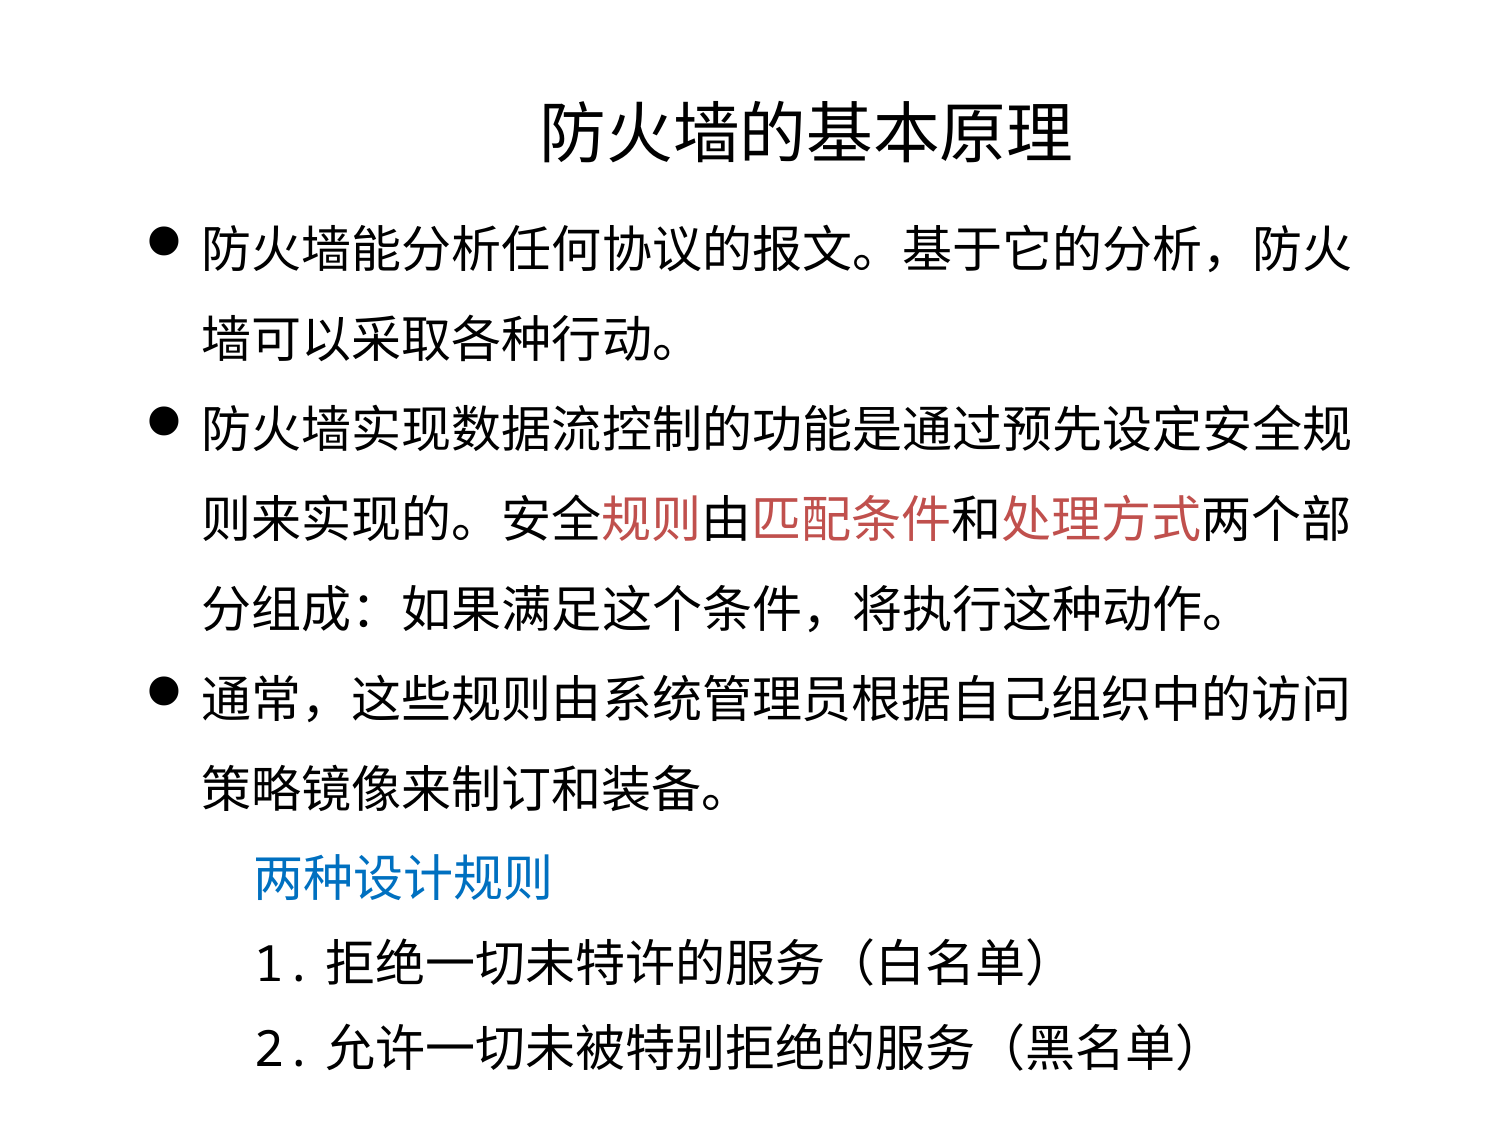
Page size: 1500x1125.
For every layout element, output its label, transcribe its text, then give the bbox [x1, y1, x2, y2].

text_box 防火墙能分析任何协议的报文。基于它的分析，防火墙可以采取各种行动。 防火墙实现数据流控制的功能是通过预先设定安全规则来实现的。安全规则由匹配条件和处理方式两个部分组成：如果满足这个条件，将执行这种动作。 通常，这些规则由系统管理员根据自己组织中的访问策略镜像来制订和装备。 [130, 179, 1370, 825]
text_box 两种设计规则 1.拒绝一切未特许的服务（白名单） 2.允许一切未被特别拒绝的服务（黑名单） [239, 839, 1370, 1085]
text_box 防火墙的基本原理 [524, 83, 1089, 179]
